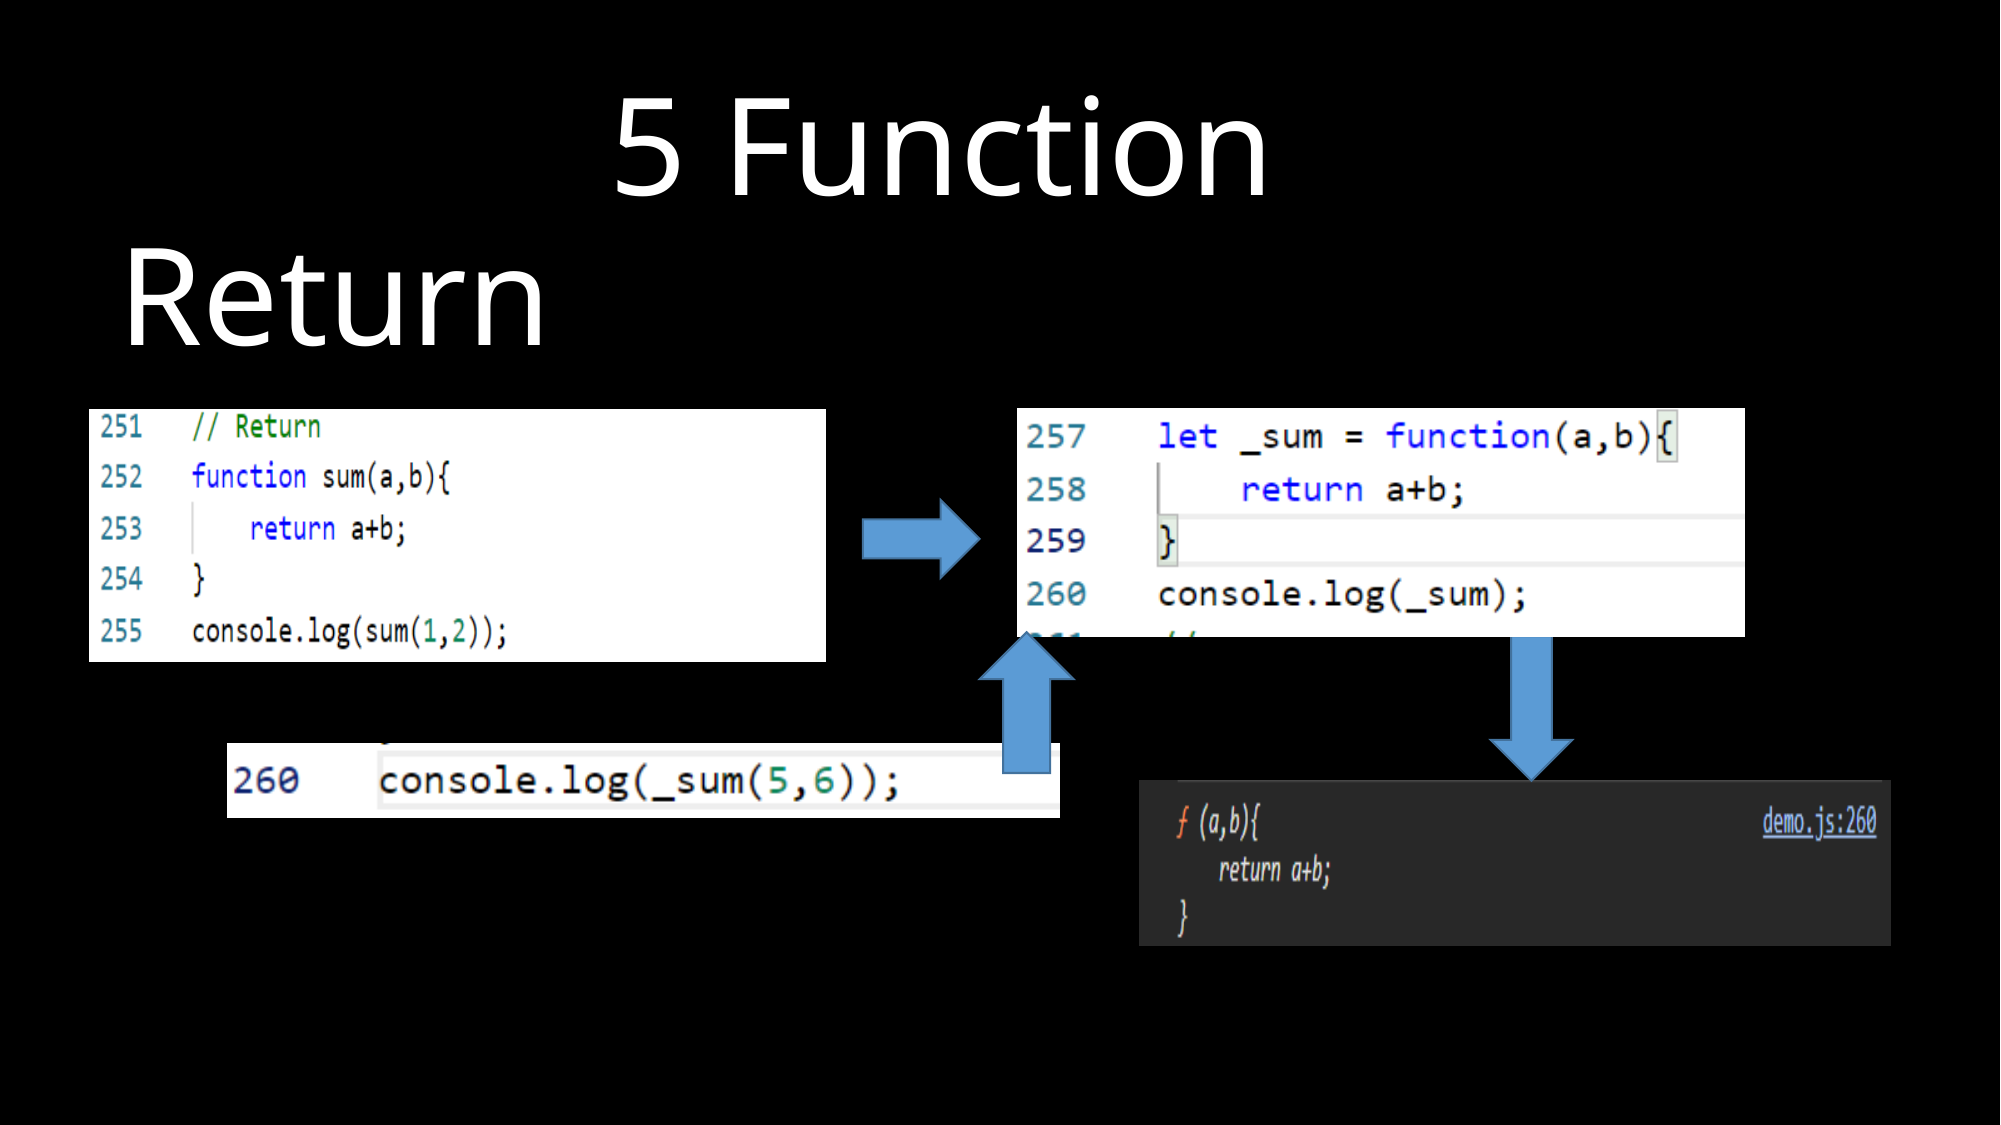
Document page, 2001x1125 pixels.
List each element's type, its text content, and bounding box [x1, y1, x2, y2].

text_box [1488, 637, 1575, 780]
picture [1139, 780, 1891, 946]
picture [89, 409, 826, 662]
text_box [861, 497, 982, 581]
picture [1017, 408, 1745, 637]
text_box Return [103, 202, 567, 380]
text_box [977, 637, 1077, 744]
text_box 5 Function [595, 53, 1291, 231]
picture [227, 743, 1060, 818]
